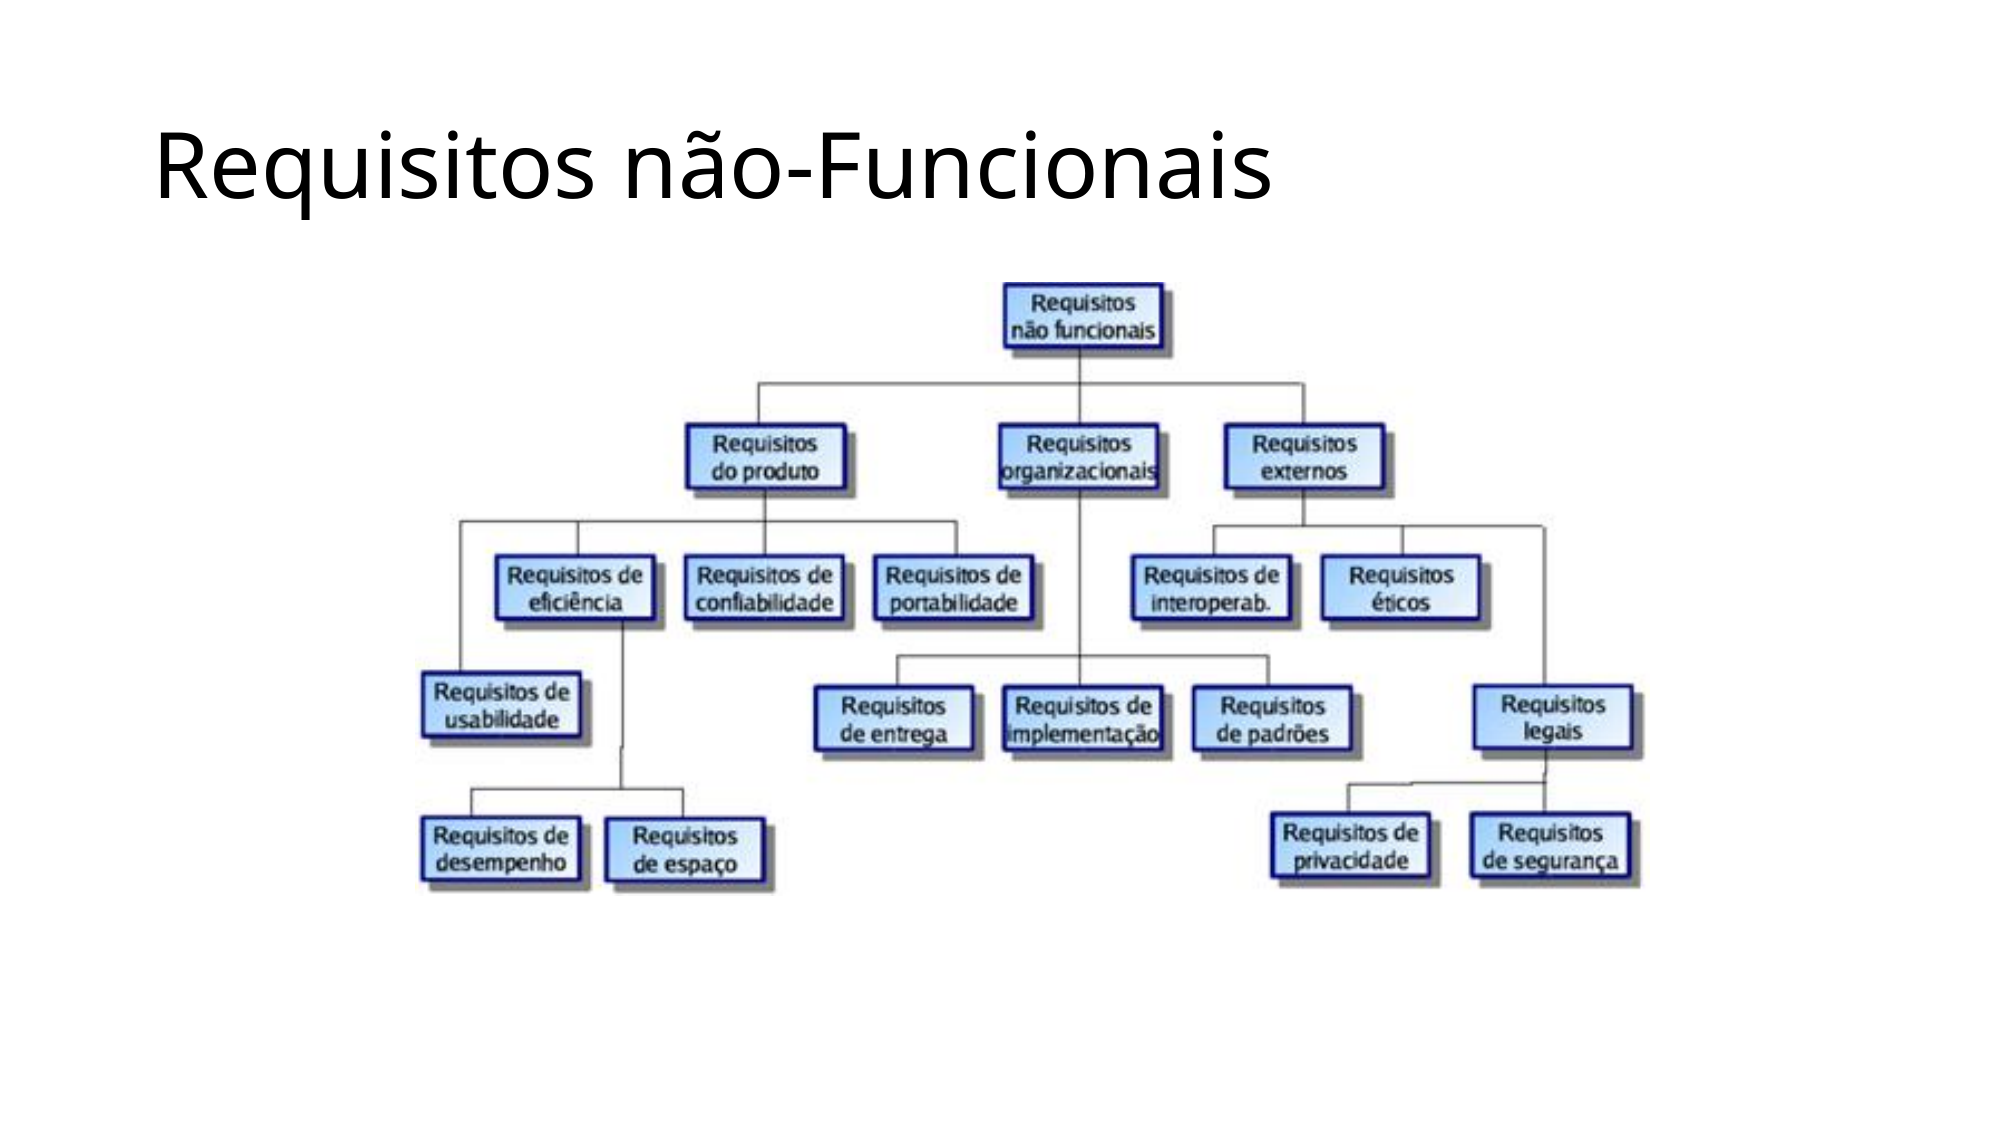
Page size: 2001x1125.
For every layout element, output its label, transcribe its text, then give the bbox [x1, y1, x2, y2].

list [415, 282, 1650, 896]
title Requisitos não-Funcionais [137, 59, 1863, 278]
